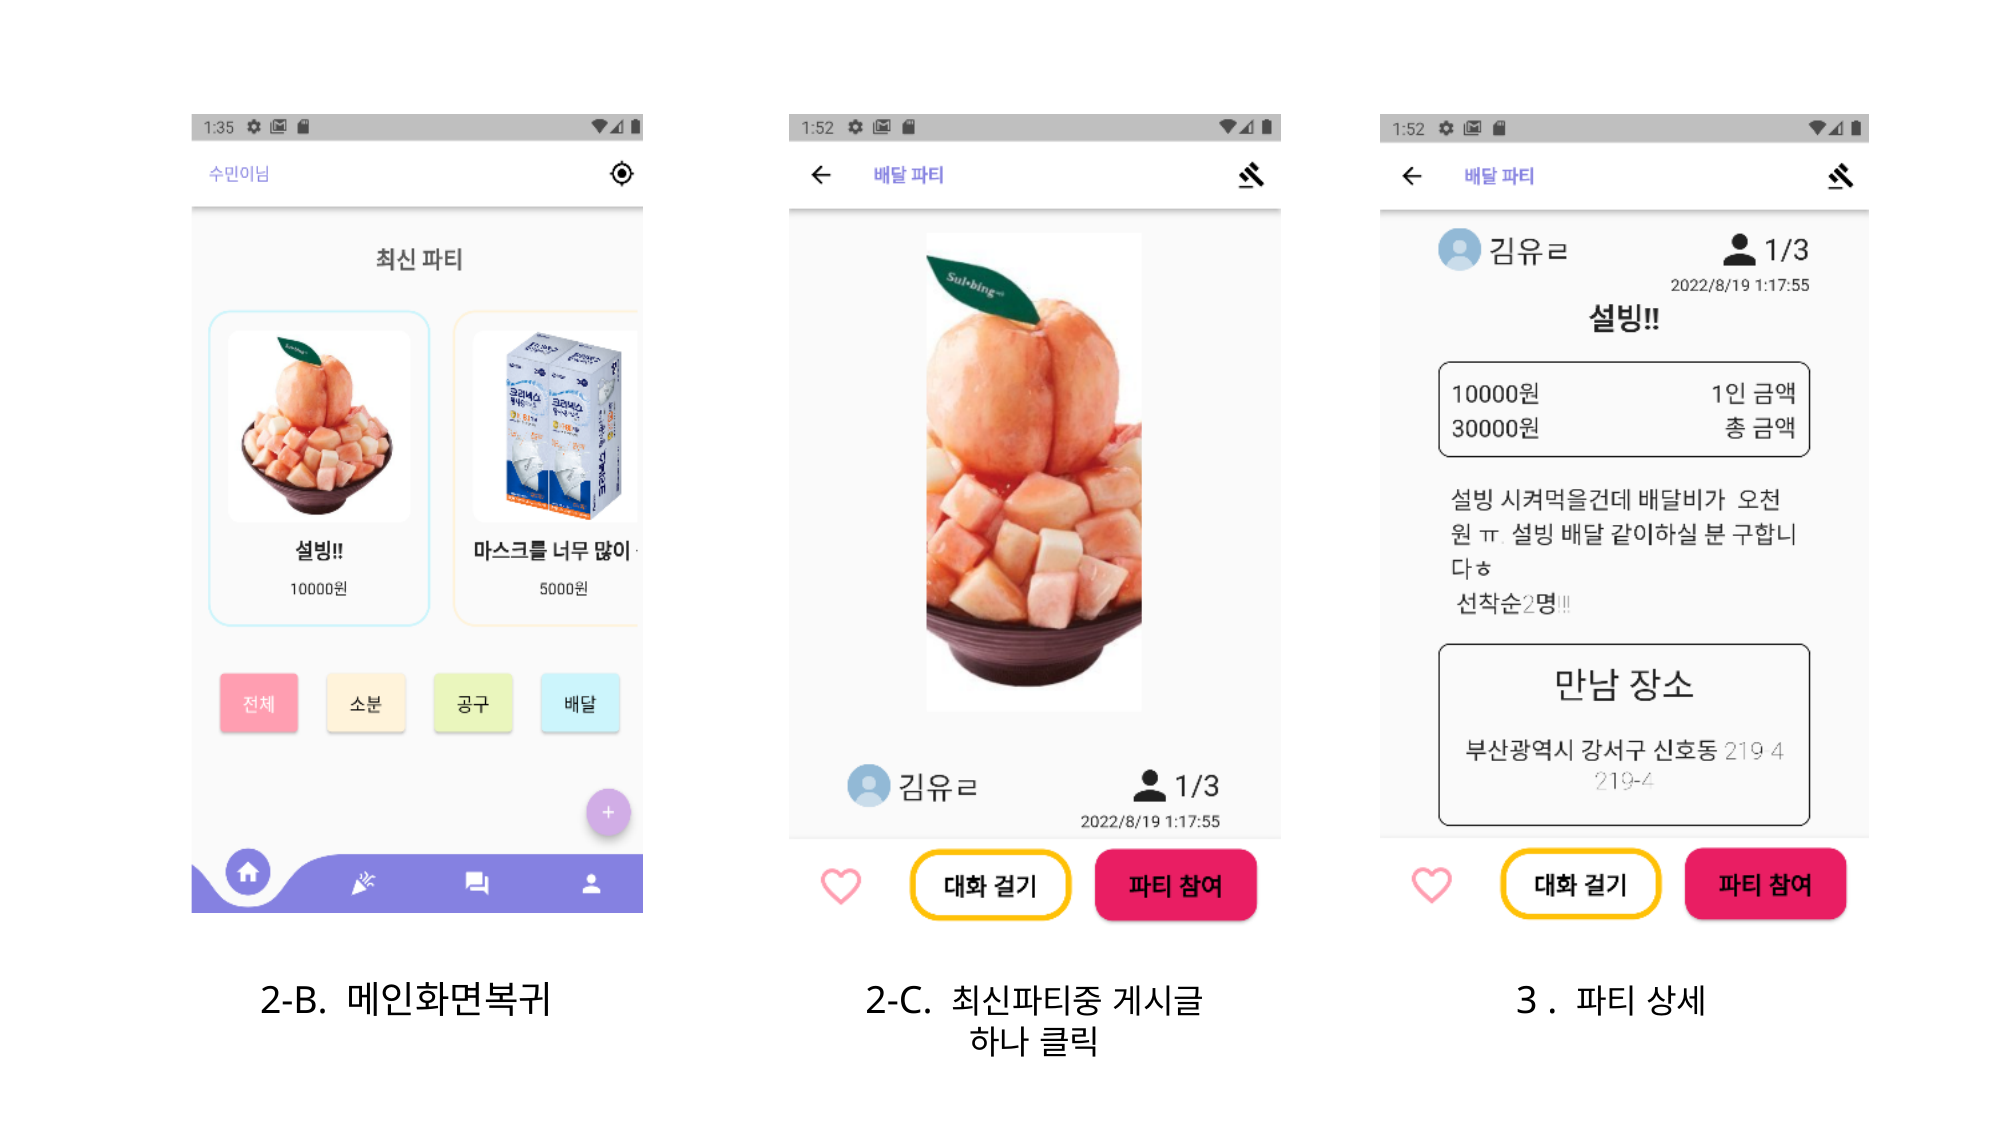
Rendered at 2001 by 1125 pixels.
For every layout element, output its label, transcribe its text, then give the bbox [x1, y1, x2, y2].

picture [789, 114, 1281, 930]
text_box 2-C. 최신파티중 게시글 하나 클릭 [840, 968, 1230, 1069]
picture [191, 114, 643, 913]
text_box 2-B. 메인화면복귀 [212, 968, 601, 1029]
picture [1380, 114, 1869, 930]
text_box 3 . 파티 상세 [1417, 968, 1807, 1029]
